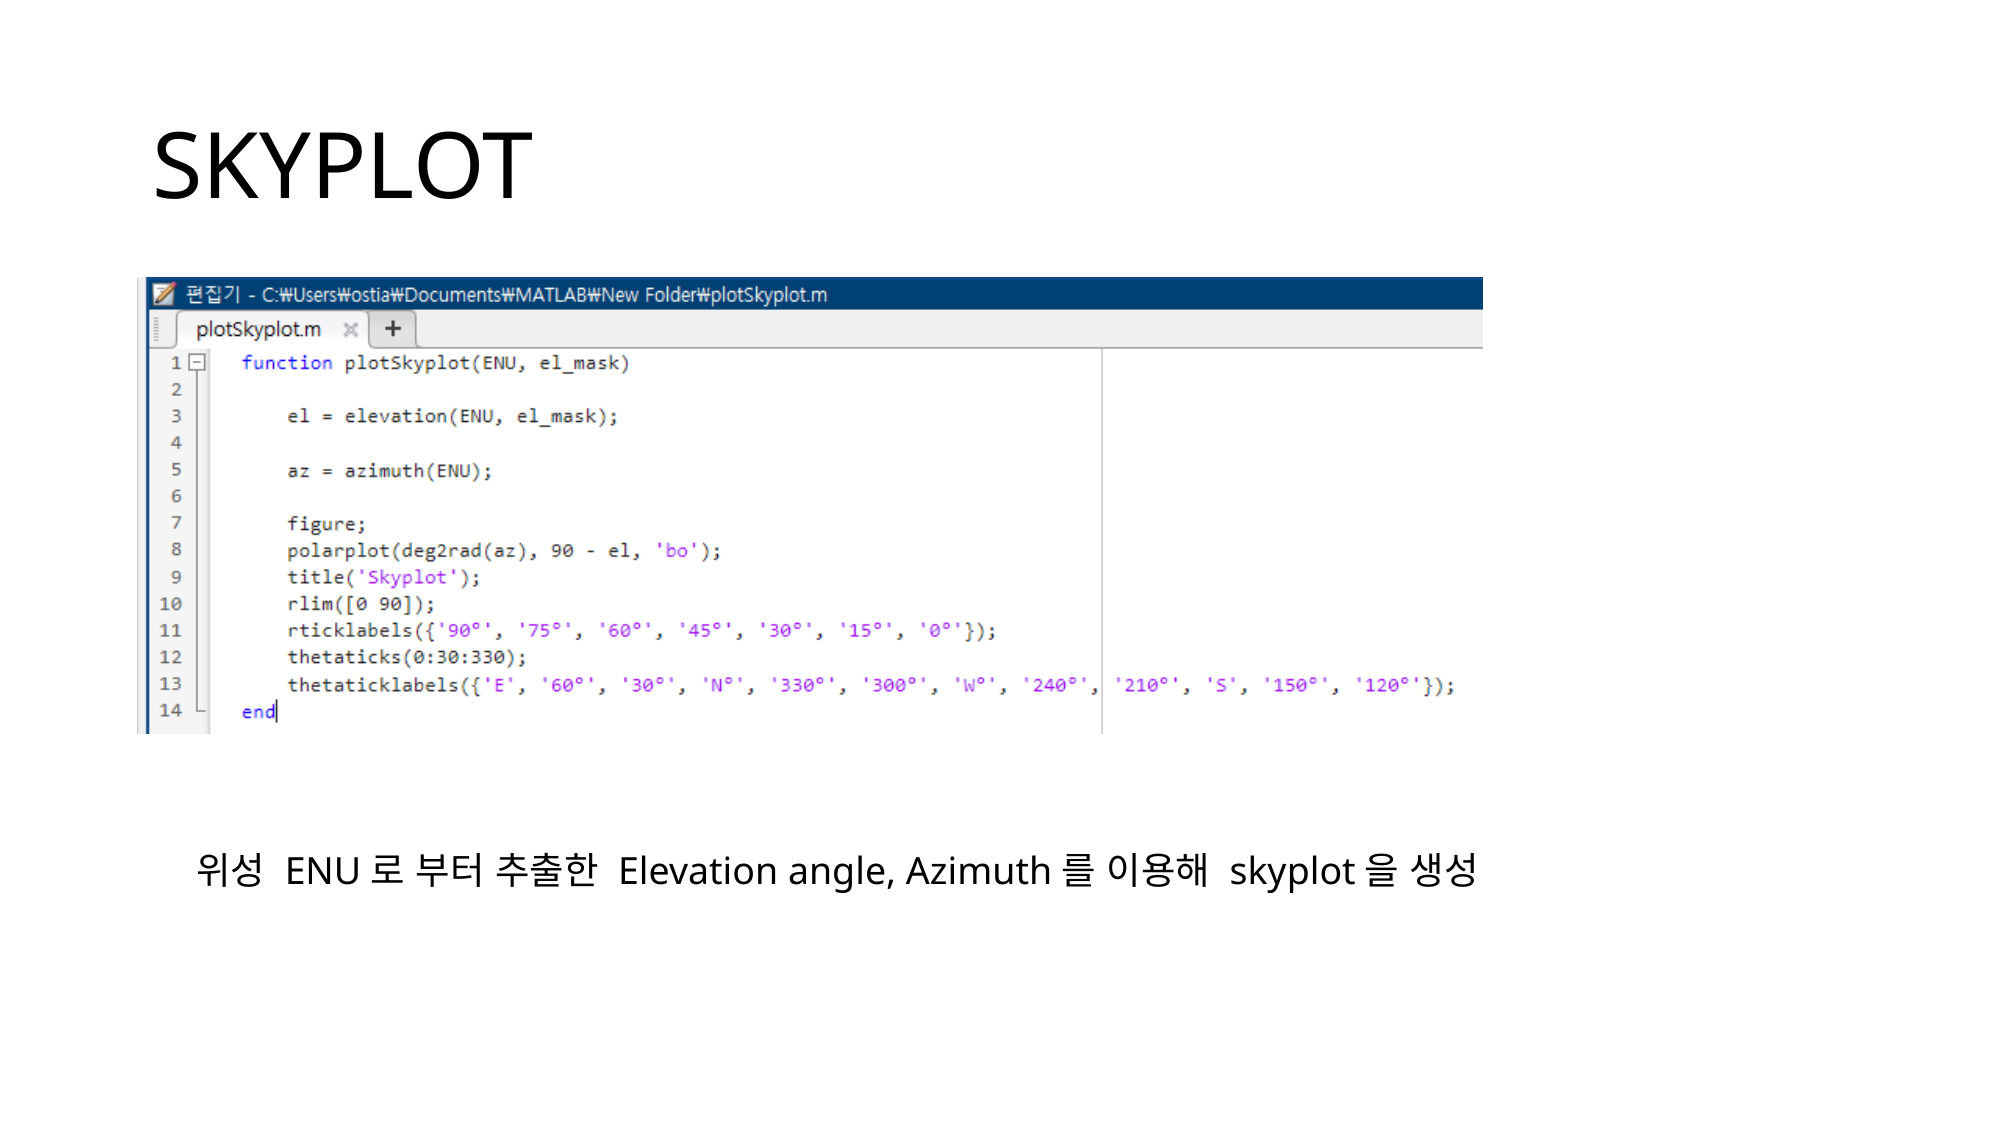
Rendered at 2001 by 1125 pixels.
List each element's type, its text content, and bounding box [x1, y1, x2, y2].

title SKYPLOT [137, 59, 1863, 278]
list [137, 277, 1483, 734]
text_box 위성 ENU로 부터 추출한 Elevation angle, Azimuth를 이용해 skyplot을 생성 [181, 839, 1627, 900]
